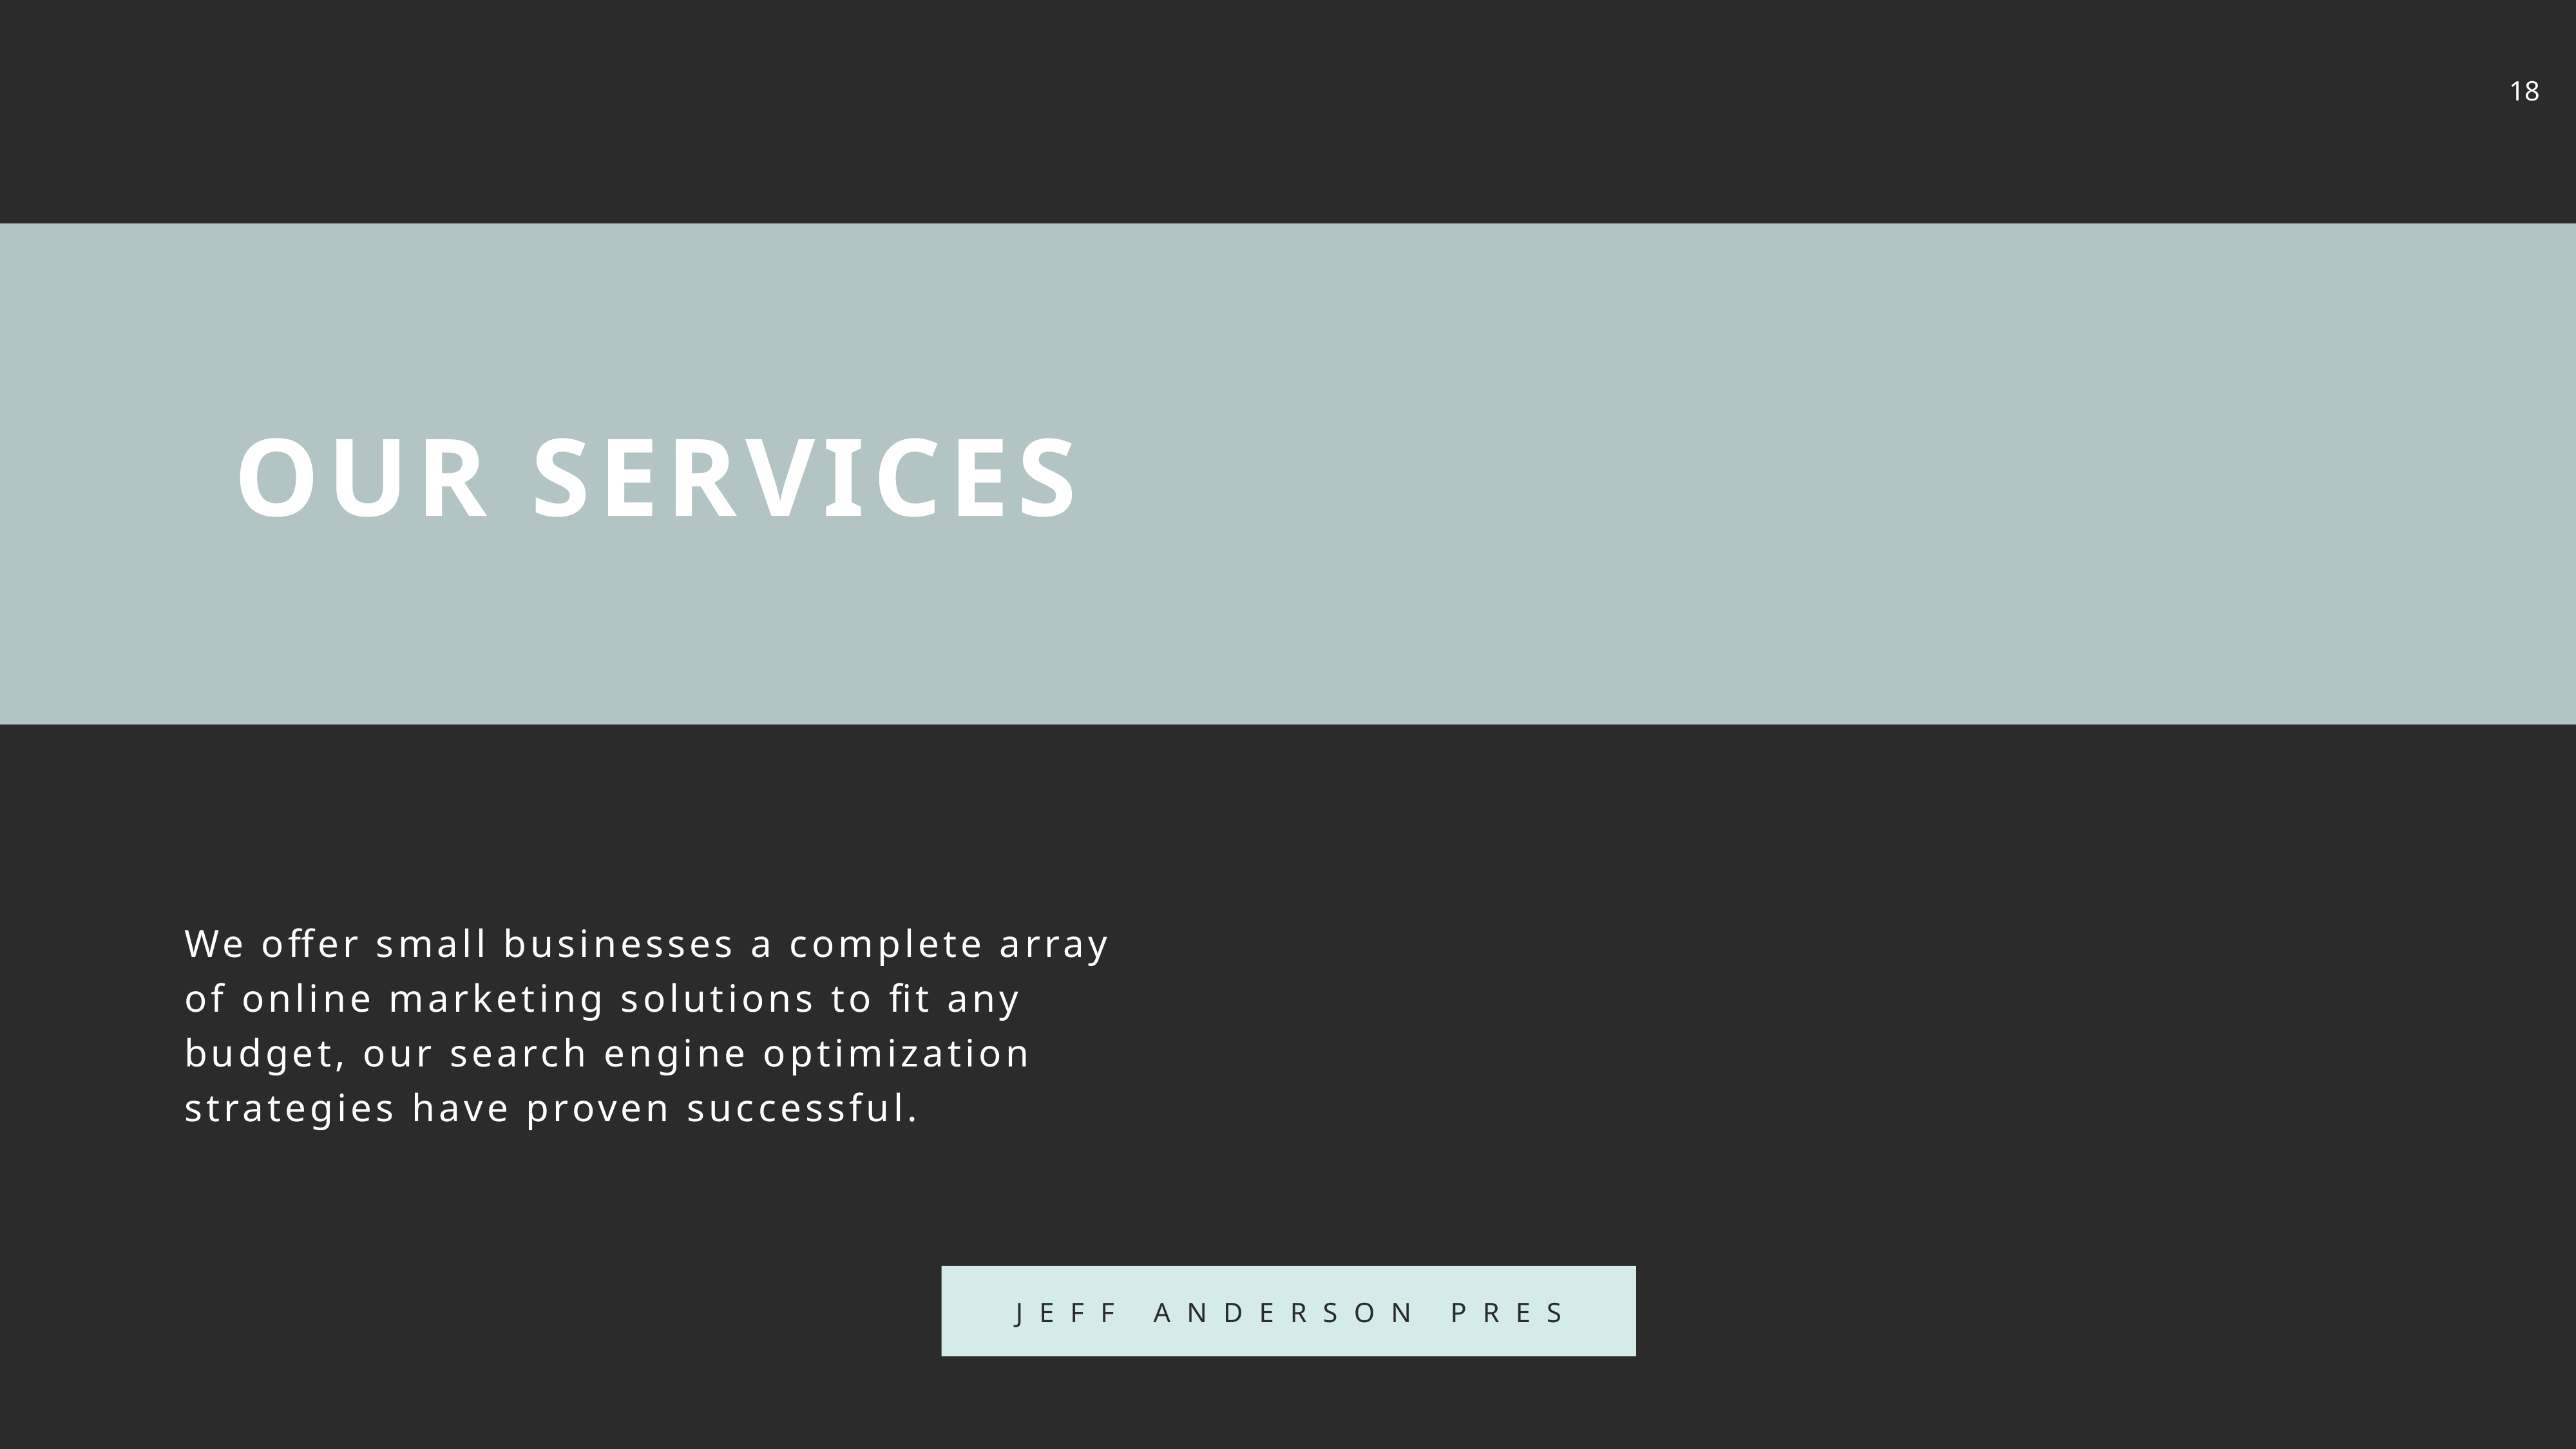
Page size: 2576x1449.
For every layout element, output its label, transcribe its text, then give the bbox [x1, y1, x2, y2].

text_box [0, 223, 1288, 725]
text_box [941, 1265, 1636, 1357]
text_box We offer small businesses a complete array of online marketing solutions to fit any budget, our search engine optimization strategies have proven successful. [175, 905, 1143, 1134]
text_box OUR SERVICES [224, 404, 1088, 543]
picture [1288, 0, 2576, 1449]
